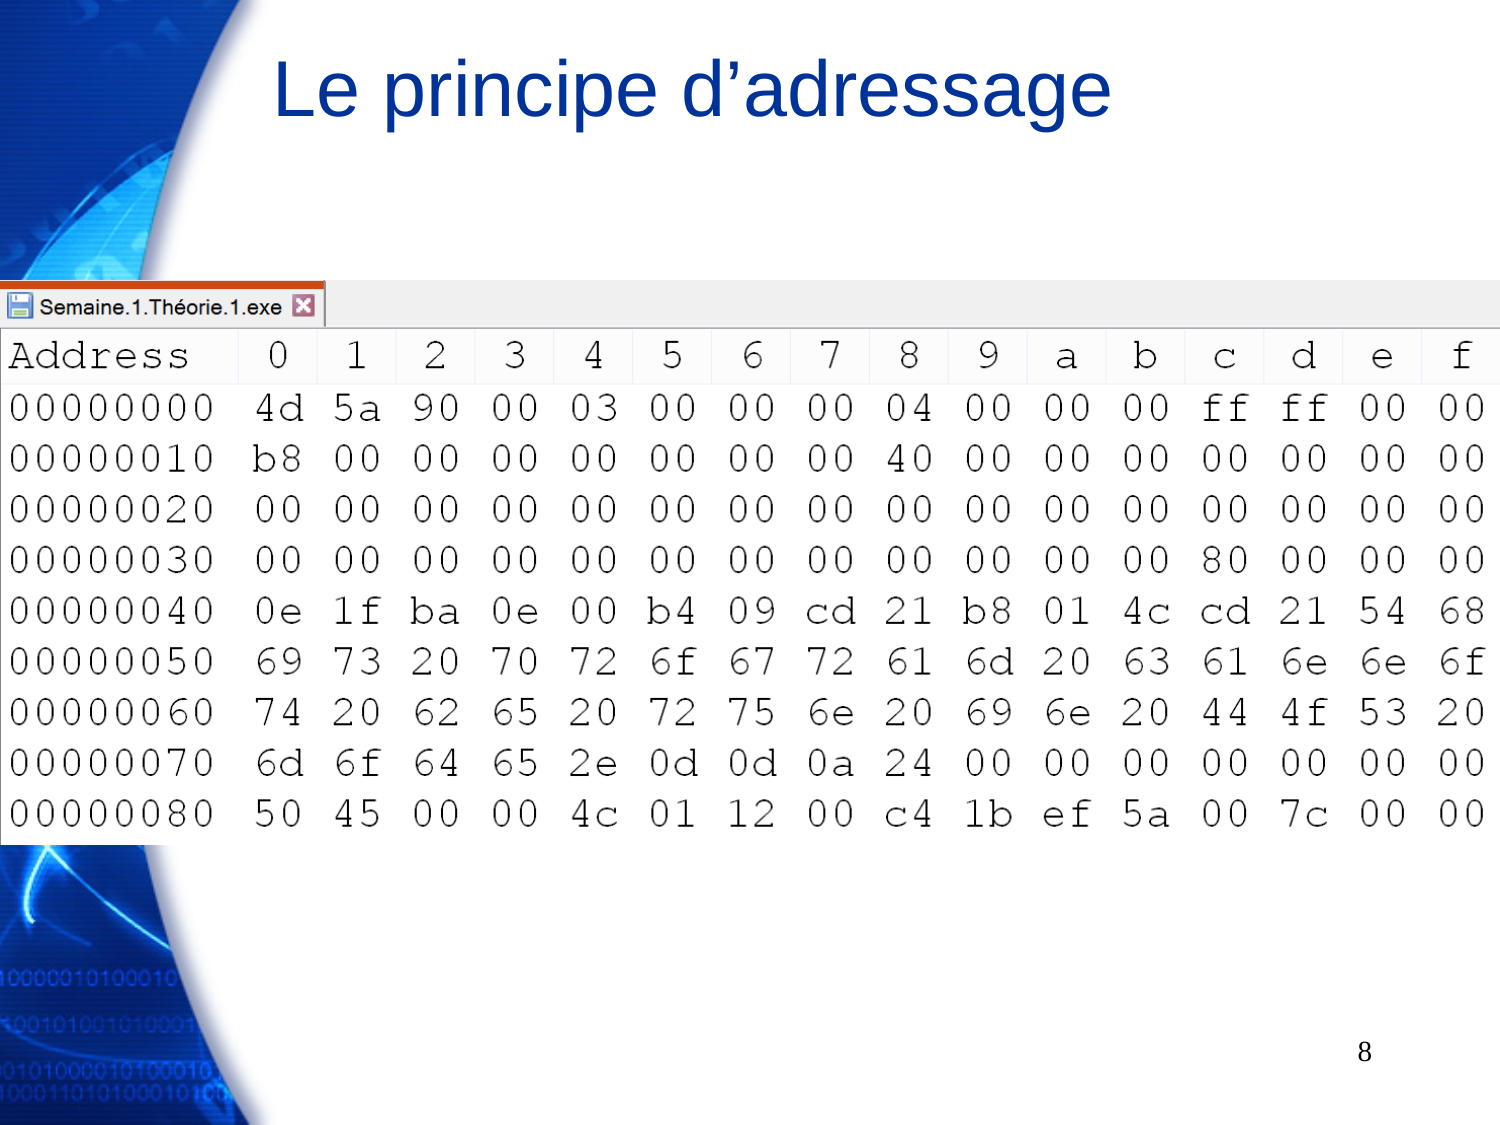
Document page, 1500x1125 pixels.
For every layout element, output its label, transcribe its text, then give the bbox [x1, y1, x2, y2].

slide_number 8 [1074, 1024, 1388, 1101]
picture [0, 0, 1500, 1125]
title Le principe d’adressage [257, 11, 1500, 159]
